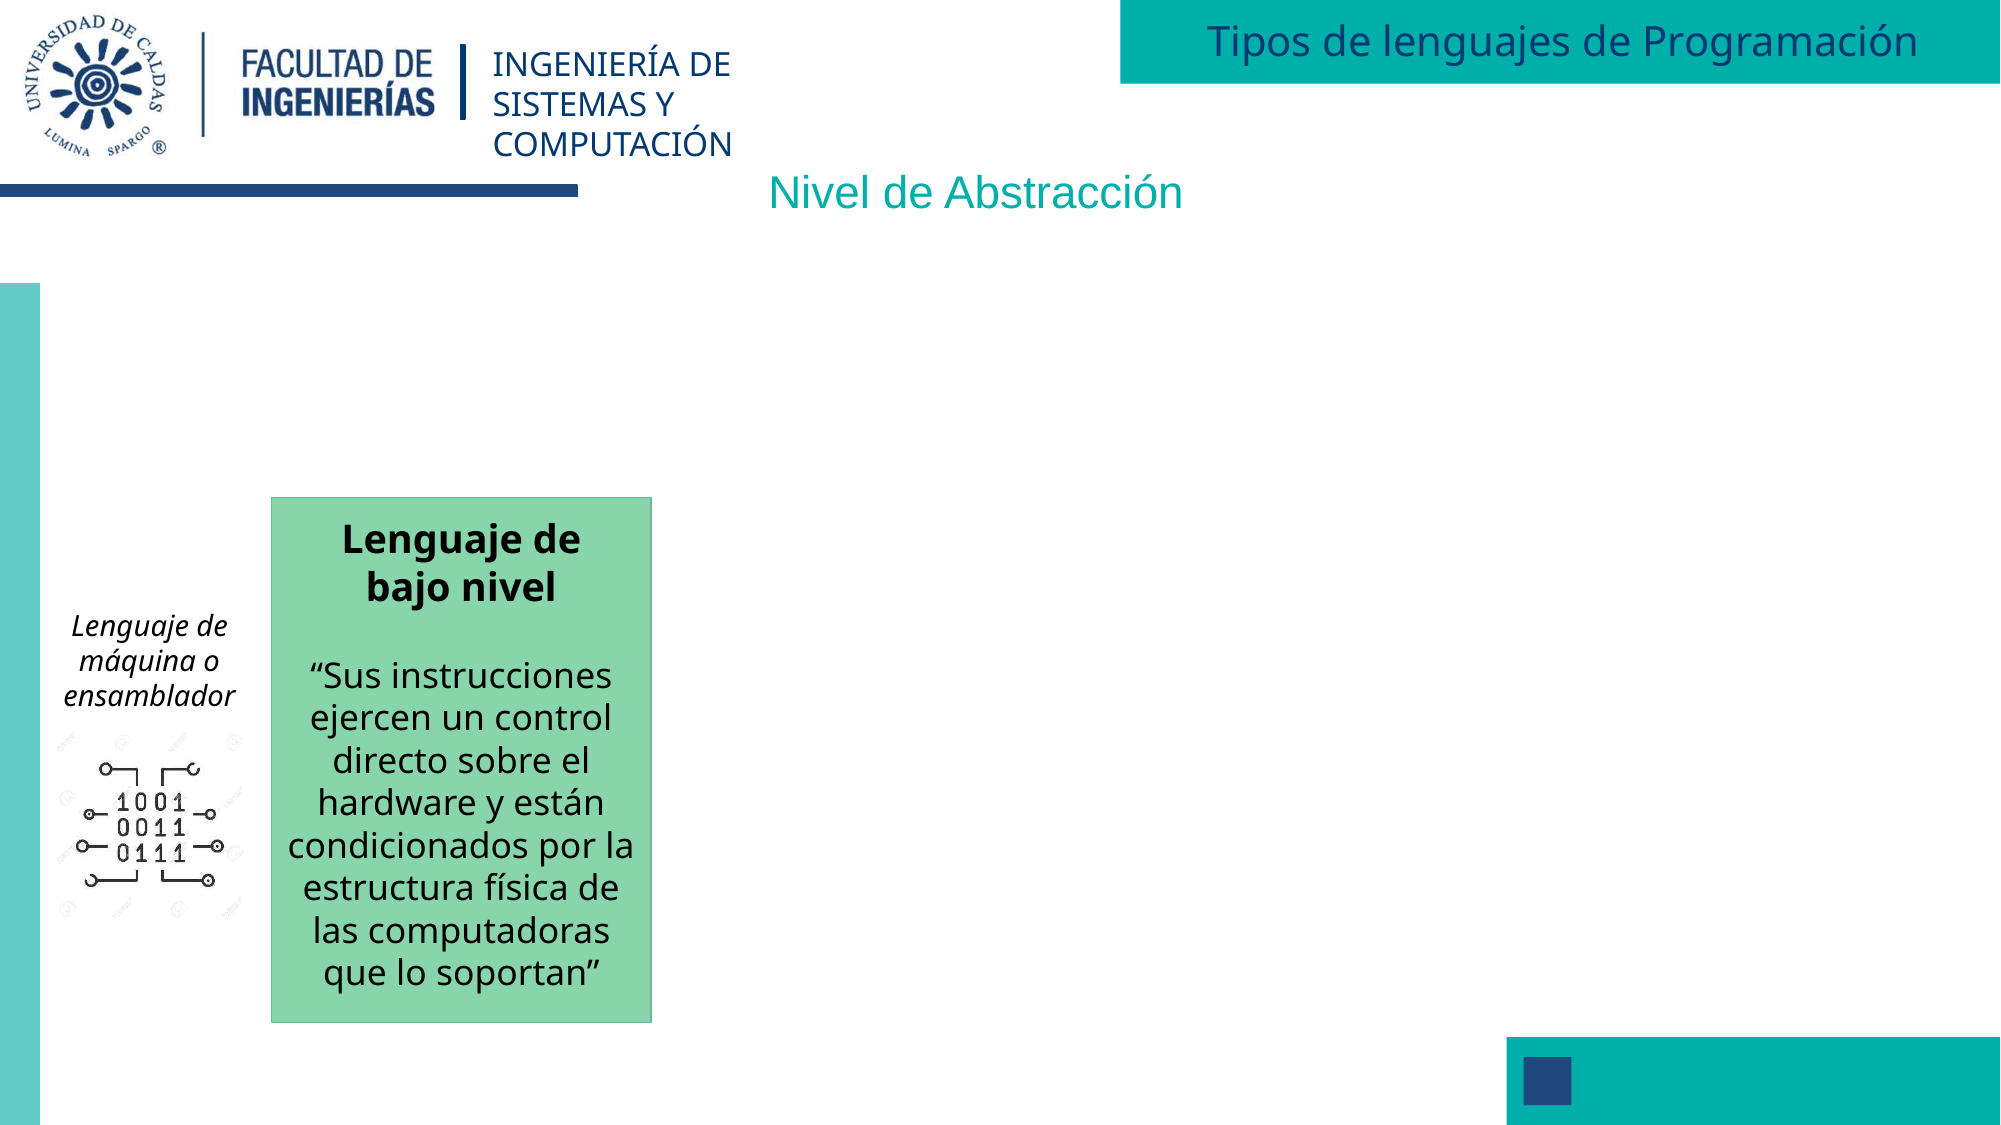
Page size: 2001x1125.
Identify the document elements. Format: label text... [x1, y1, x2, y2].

picture [0, 0, 464, 173]
text_box INGENIERÍA DE SISTEMAS Y COMPUTACIÓN [477, 28, 841, 179]
title Nivel de Abstracción [768, 162, 1232, 351]
text_box [0, 282, 40, 1125]
picture [50, 725, 249, 924]
text_box [0, 184, 578, 197]
text_box Lenguaje de máquina o ensamblador [27, 592, 272, 728]
text_box [271, 1008, 652, 1023]
text_box [1120, 0, 2000, 84]
text_box “Sus instrucciones ejercen un control directo sobre el hardware y están condicionados por la estructura física de las computadoras que lo soportan” [271, 637, 652, 1008]
text_box [271, 497, 652, 637]
text_box [1506, 1037, 2000, 1125]
text_box Lenguaje de bajo nivel [290, 499, 632, 625]
text_box [1523, 1057, 1572, 1106]
text_box Tipos de lenguajes de Programación [1129, 0, 1998, 80]
